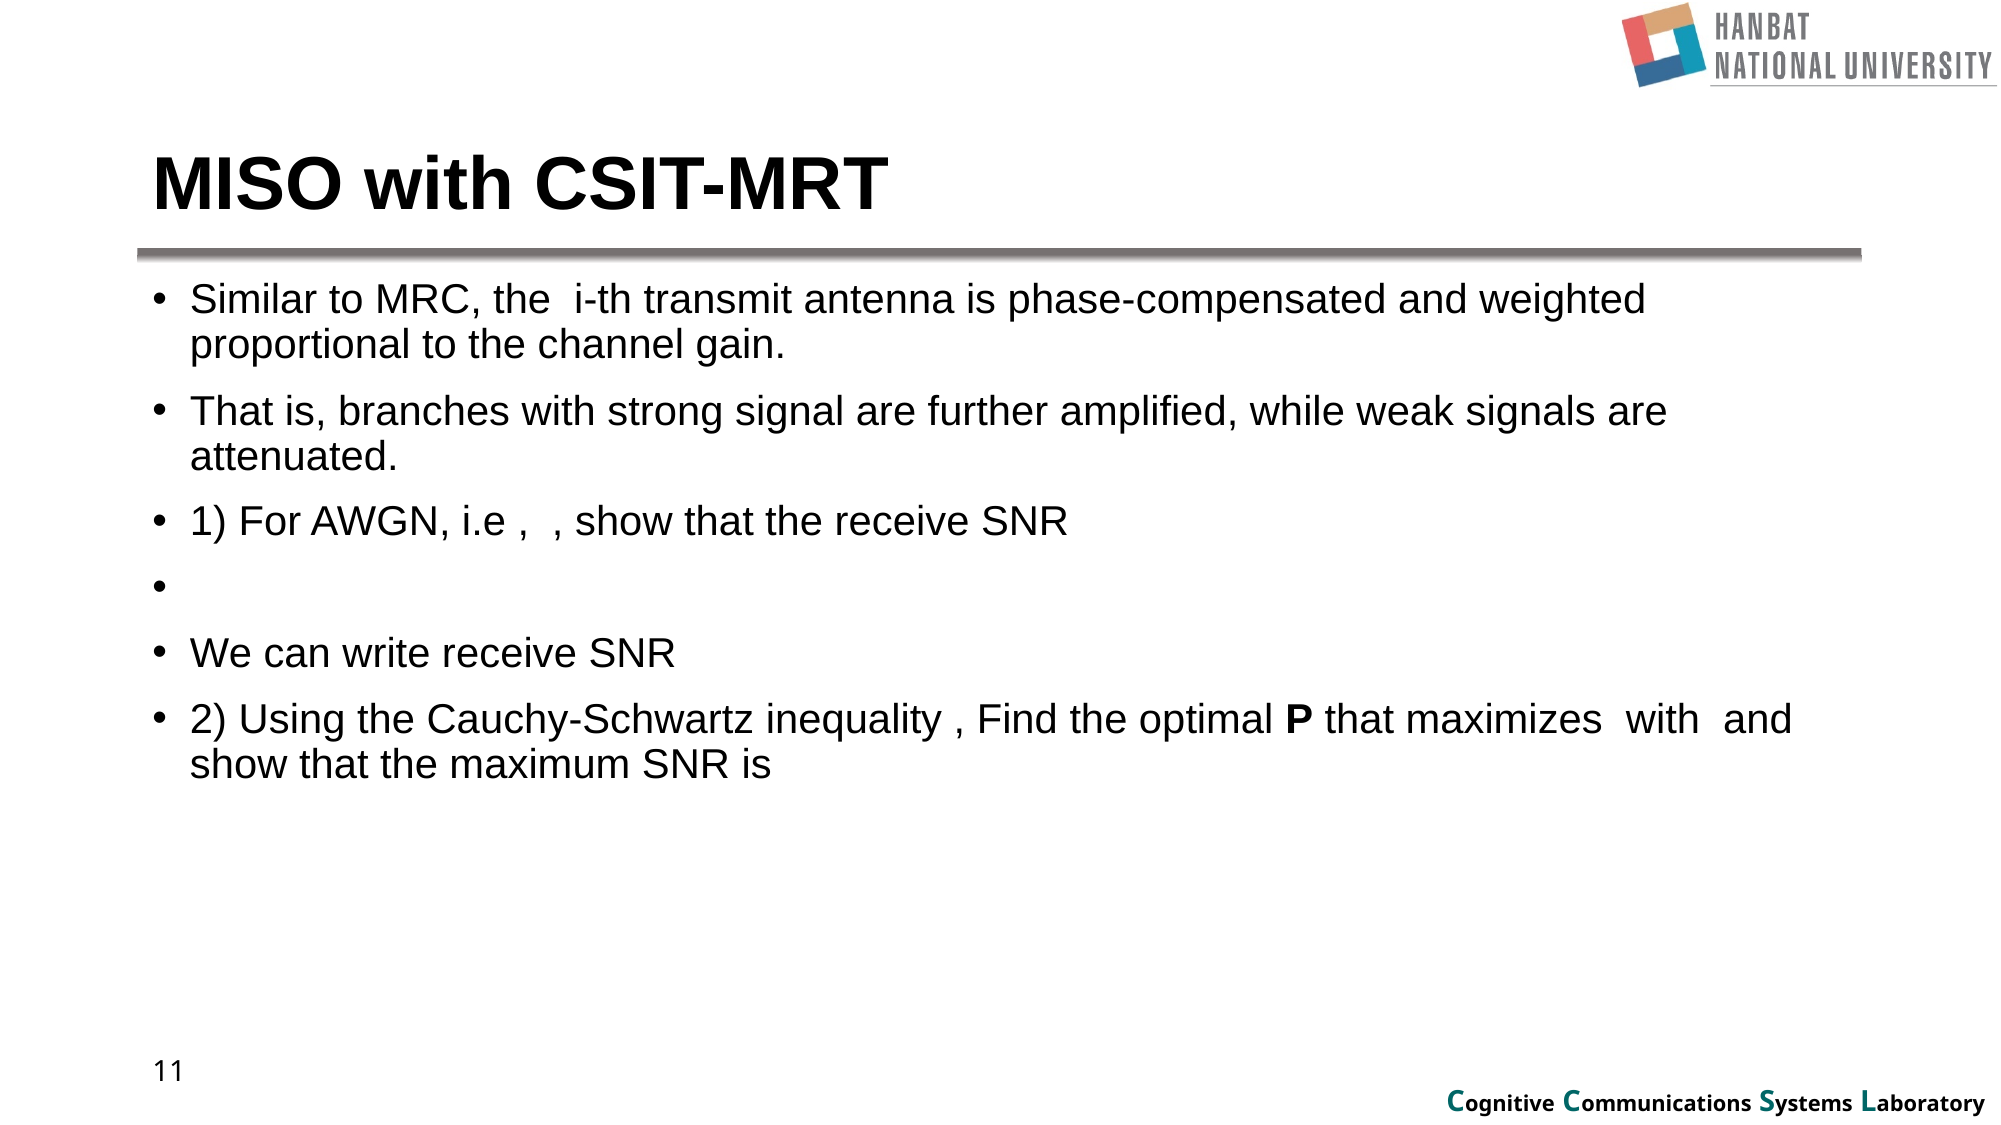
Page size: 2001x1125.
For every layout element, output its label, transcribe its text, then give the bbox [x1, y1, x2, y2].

title MISO with CSIT-MRT [137, 129, 1863, 242]
slide_number 11 [137, 1042, 357, 1103]
picture [1621, 2, 1998, 90]
